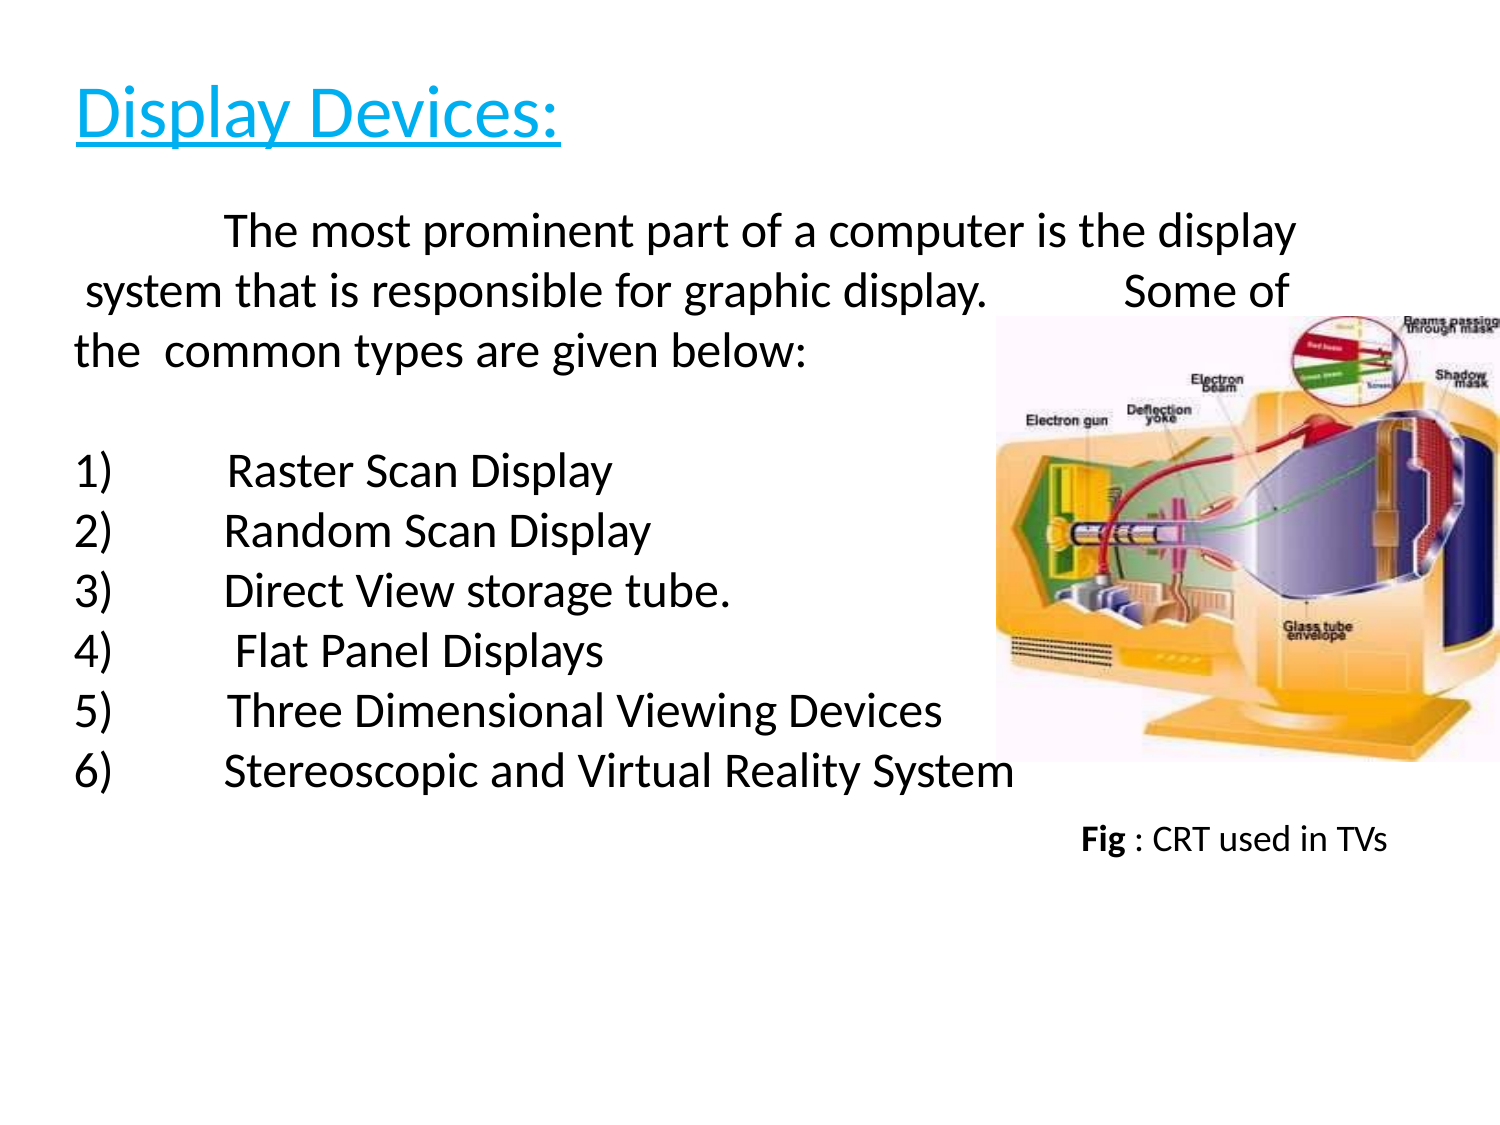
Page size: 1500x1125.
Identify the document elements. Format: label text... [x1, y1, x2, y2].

title Display Devices: [71, 11, 563, 195]
picture [995, 316, 1500, 762]
text_box Raster Scan Display Random Scan Display Direct View storage tube. Flat Panel Displays Three Dimensional Viewing Devices Stereoscopic and Virtual Reality System [221, 435, 1023, 798]
text_box The most prominent part of a computer is the display system that is responsible for graphic display. Some of the common types are given below: [71, 195, 1306, 378]
text_box Fig : CRT used in TVs [1079, 811, 1393, 859]
text_box 1) 2) 3) 4) 5) 6) [71, 435, 117, 798]
